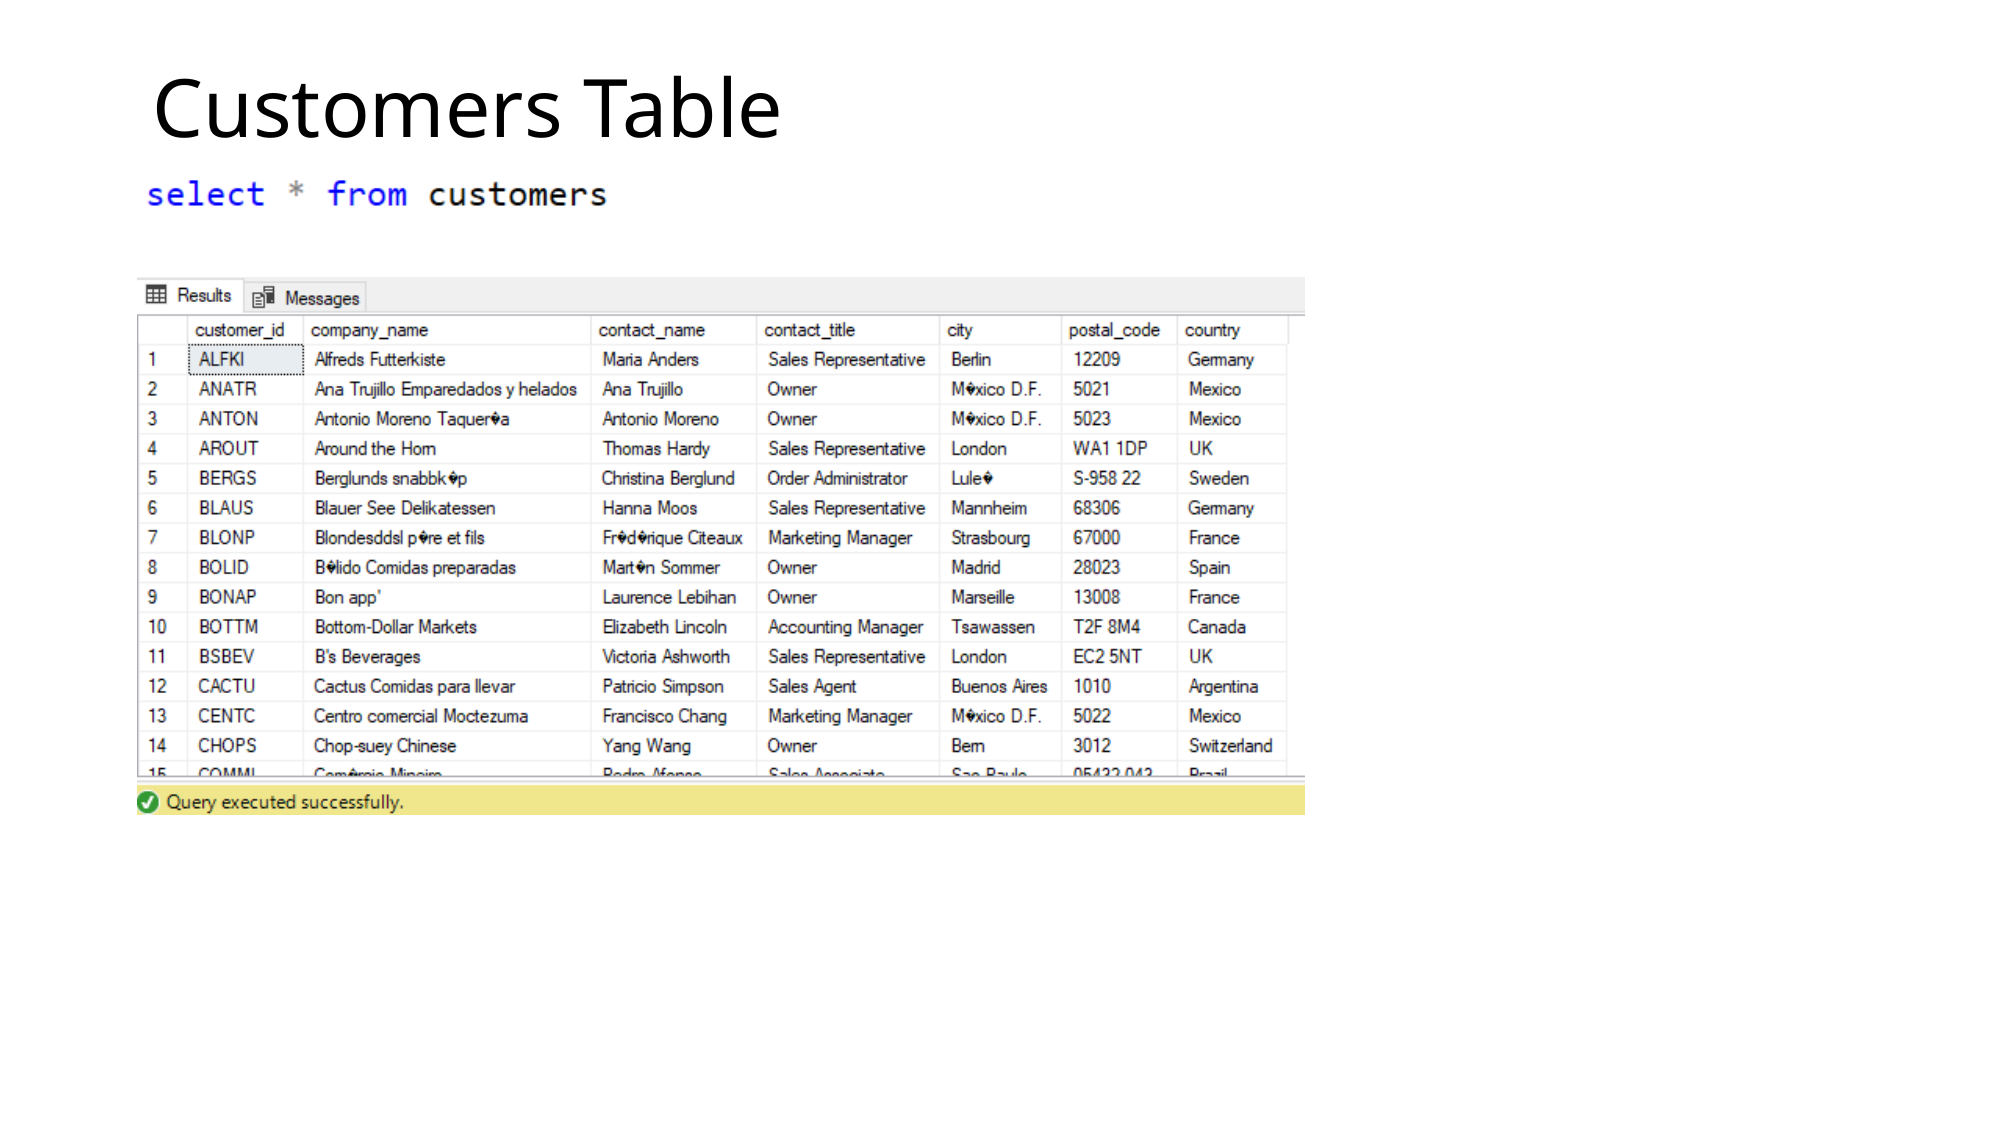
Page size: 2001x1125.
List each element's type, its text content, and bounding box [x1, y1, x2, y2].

title Customers Table [137, 59, 1863, 163]
picture [137, 179, 627, 220]
picture [137, 276, 1305, 815]
